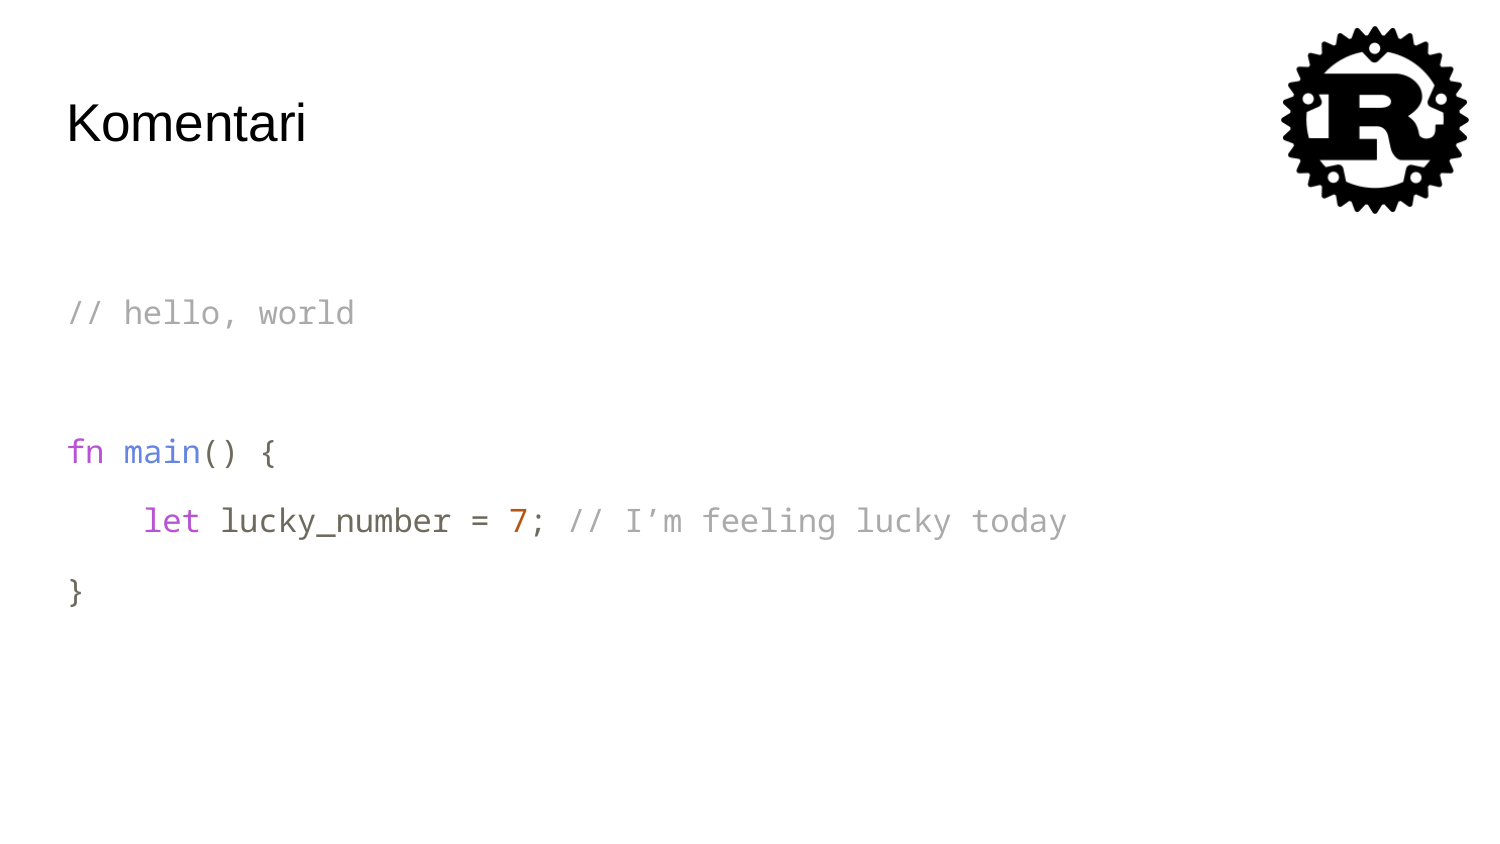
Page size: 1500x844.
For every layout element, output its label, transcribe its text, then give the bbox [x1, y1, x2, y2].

title Komentari [51, 72, 1449, 167]
picture [1280, 25, 1470, 215]
list // hello, world fn main() { let lucky_number = 7; // I’m feeling lucky today } [51, 189, 1449, 750]
